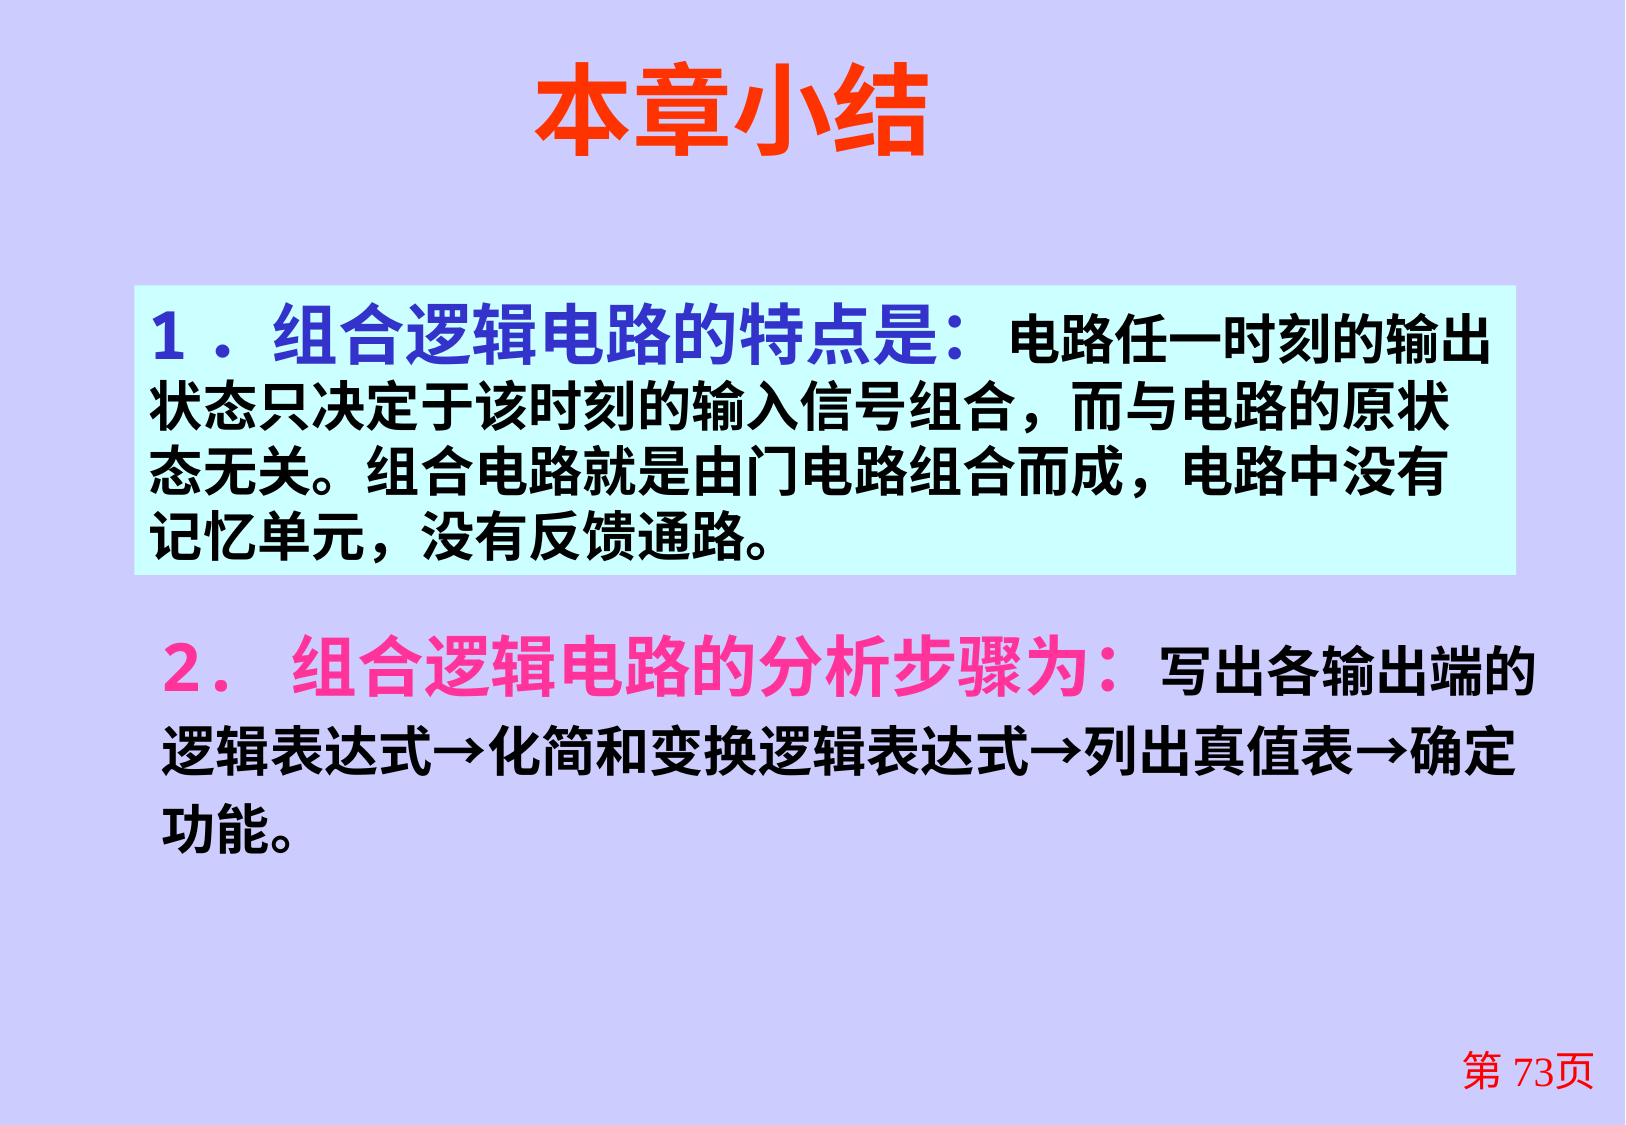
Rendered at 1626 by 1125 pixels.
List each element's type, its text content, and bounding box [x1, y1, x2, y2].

title 本章小结 [0, 0, 1466, 216]
slide_number 第73页 [1272, 1037, 1612, 1113]
text_box 1．组合逻辑电路的特点是：电路任一时刻的输出状态只决定于该时刻的输入信号组合，而与电路的原状态无关。组合电路就是由门电路组合而成，电路中没有记忆单元，没有反馈通路。 [134, 285, 1517, 575]
text_box 2. 组合逻辑电路的分析步骤为：写出各输出端的逻辑表达式→化简和变换逻辑表达式→列出真值表→确定功能。 [146, 601, 1568, 868]
